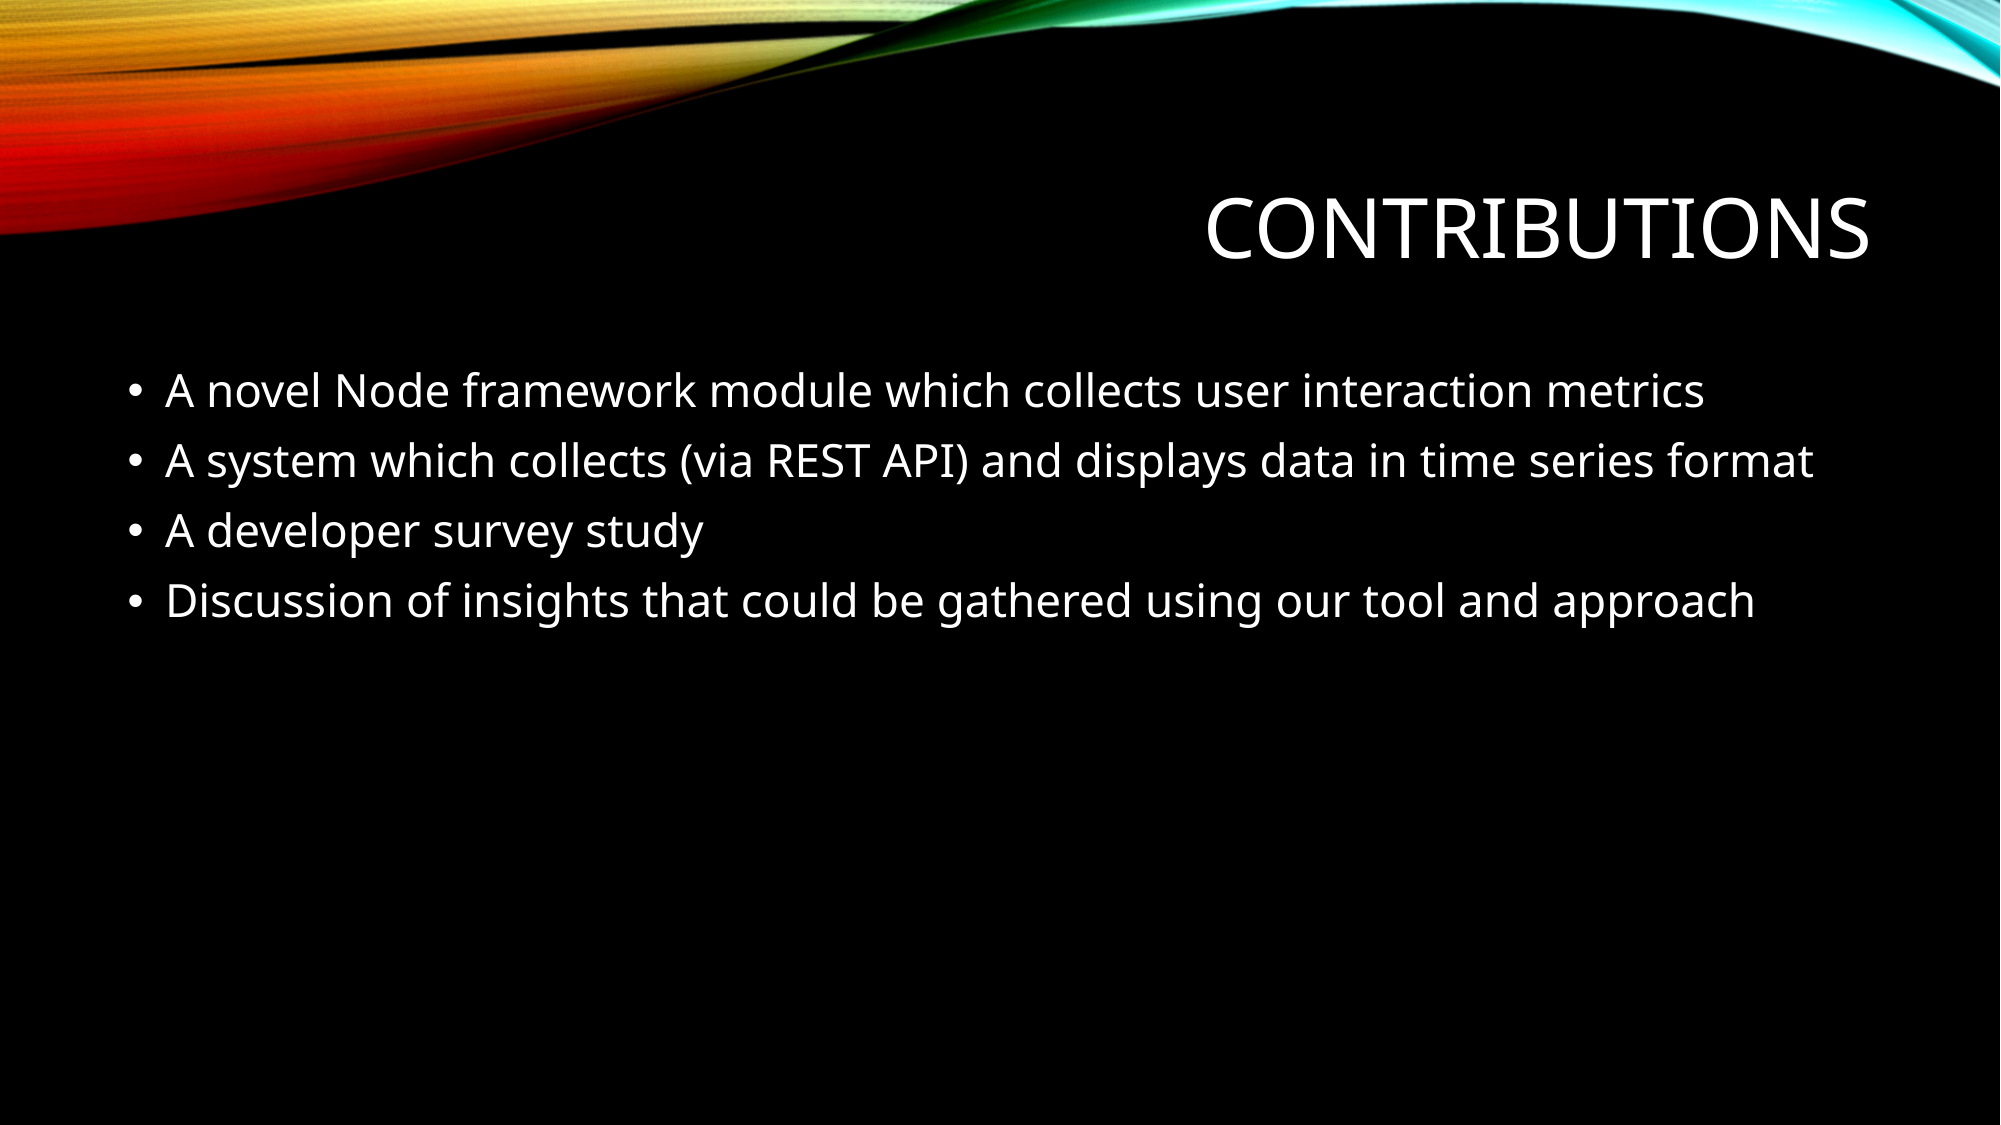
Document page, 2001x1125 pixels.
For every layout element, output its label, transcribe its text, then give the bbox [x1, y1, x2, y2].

list A novel Node framework module which collects user interaction metrics A system which collects (via REST API) and displays data in time series format A developer survey study Discussion of insights that could be gathered using our tool and approach [112, 360, 1888, 1021]
picture [0, 0, 2000, 237]
title Contributions [474, 125, 1888, 338]
